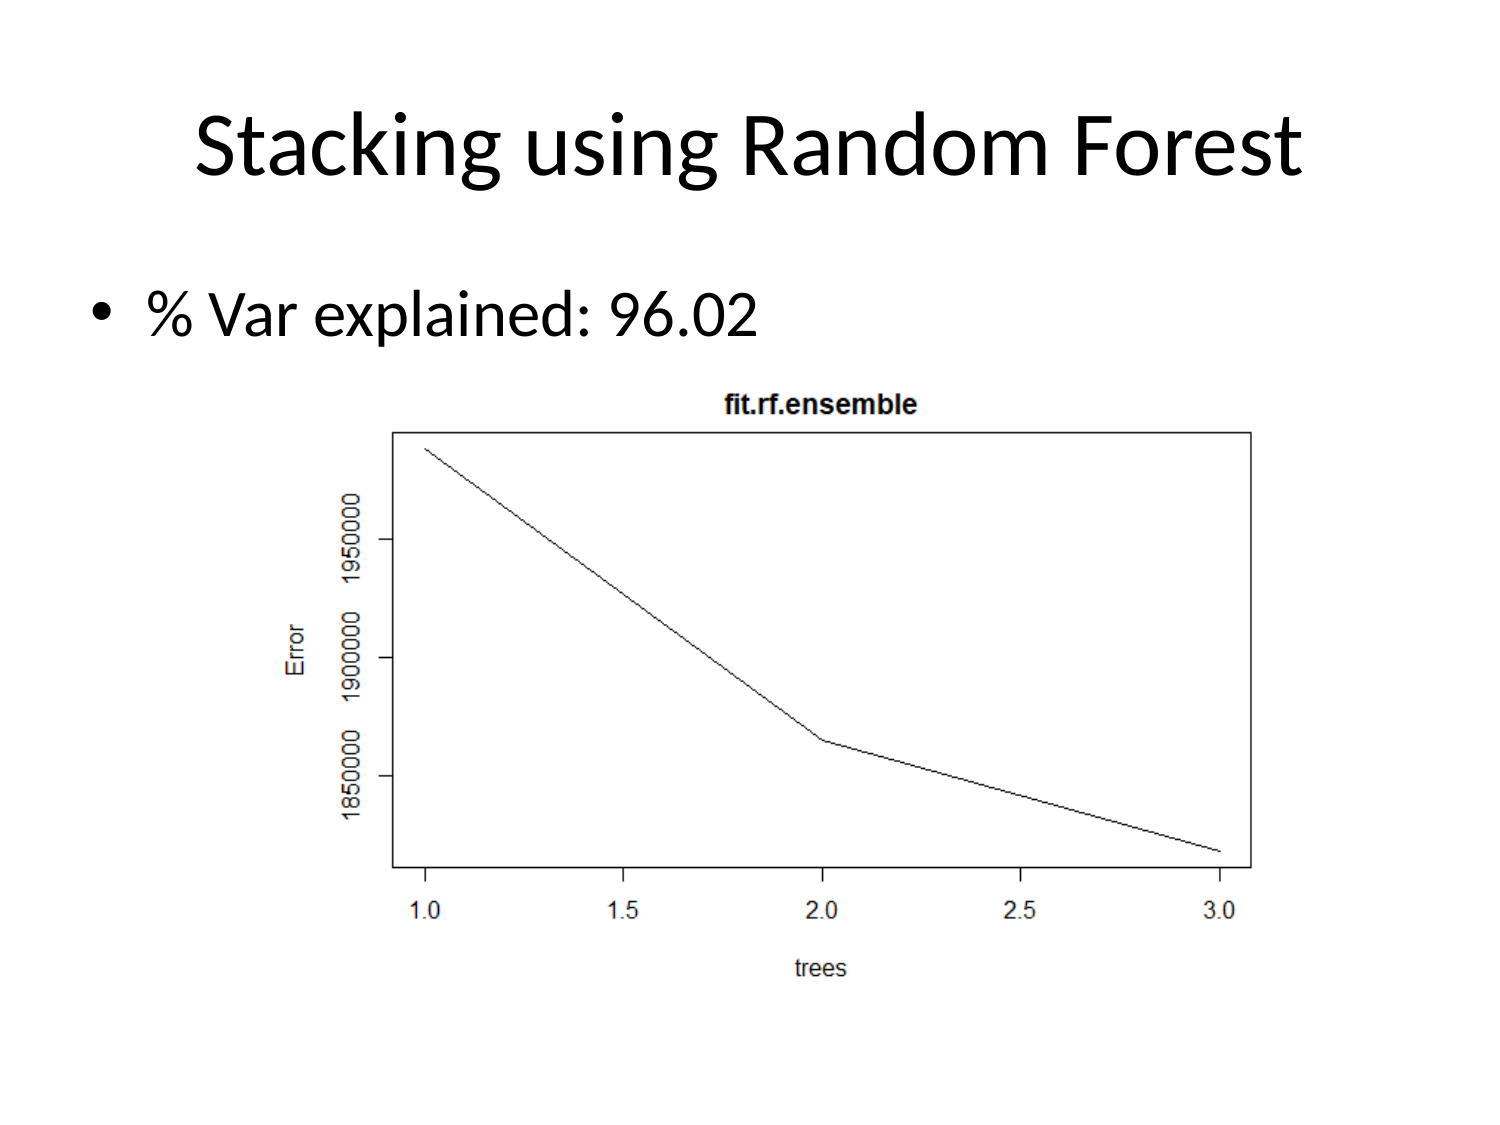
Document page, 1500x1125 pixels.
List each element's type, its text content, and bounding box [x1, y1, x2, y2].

title Stacking using Random Forest [75, 45, 1425, 233]
list % Var explained: 96.02 [75, 262, 1425, 1005]
picture [277, 373, 1312, 1012]
